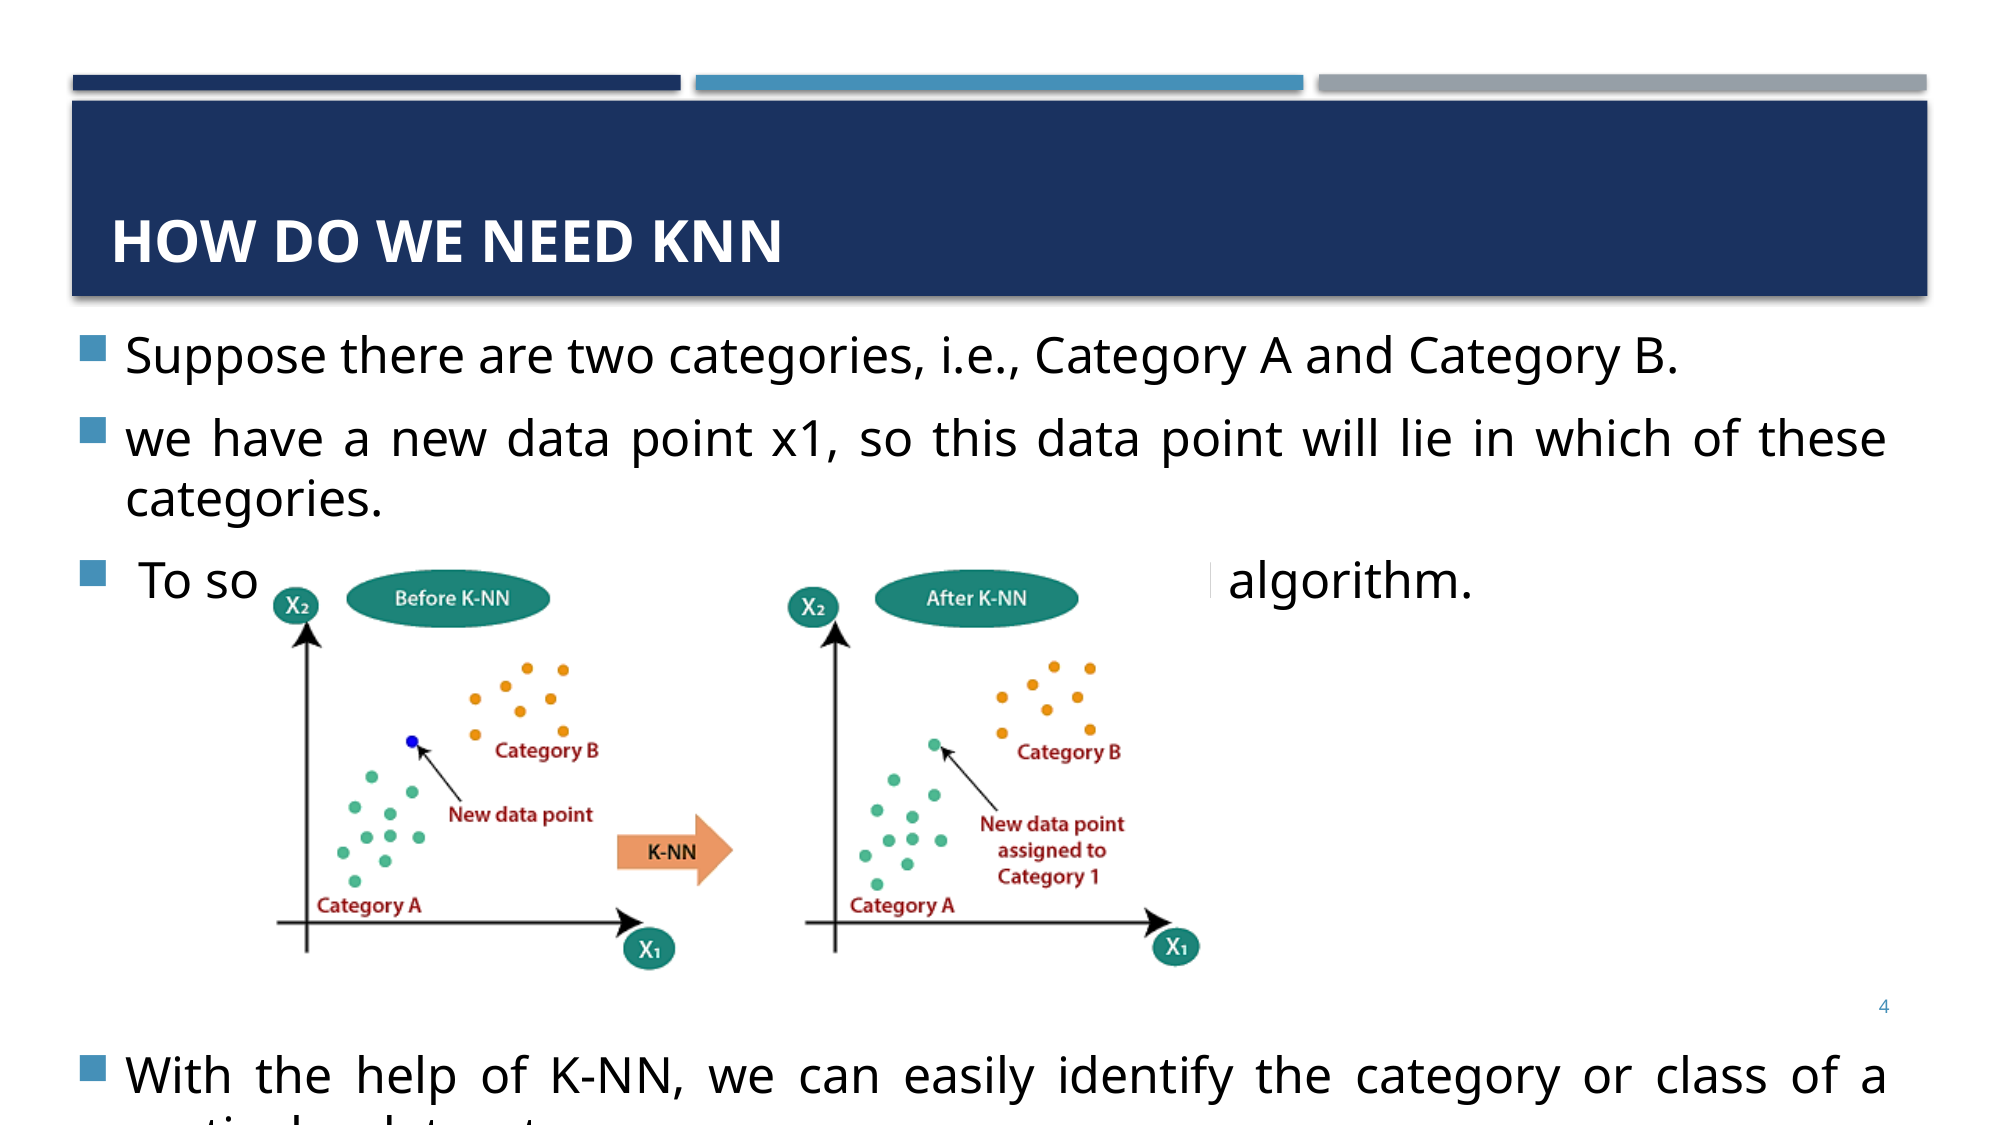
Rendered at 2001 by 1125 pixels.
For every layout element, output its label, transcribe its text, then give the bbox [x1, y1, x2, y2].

list Suppose there are two categories, i.e., Category A and Category B. we have a new data point x1, so this data point will lie in which of these categories. To solve this type of problem, we need a K-NN algorithm. With the help of K-NN, we can easily identify the category or class of a particular dataset. [60, 316, 1905, 1125]
picture [260, 545, 1211, 978]
title How do we need knn [95, 115, 1905, 282]
slide_number 4 [1732, 977, 1905, 1037]
